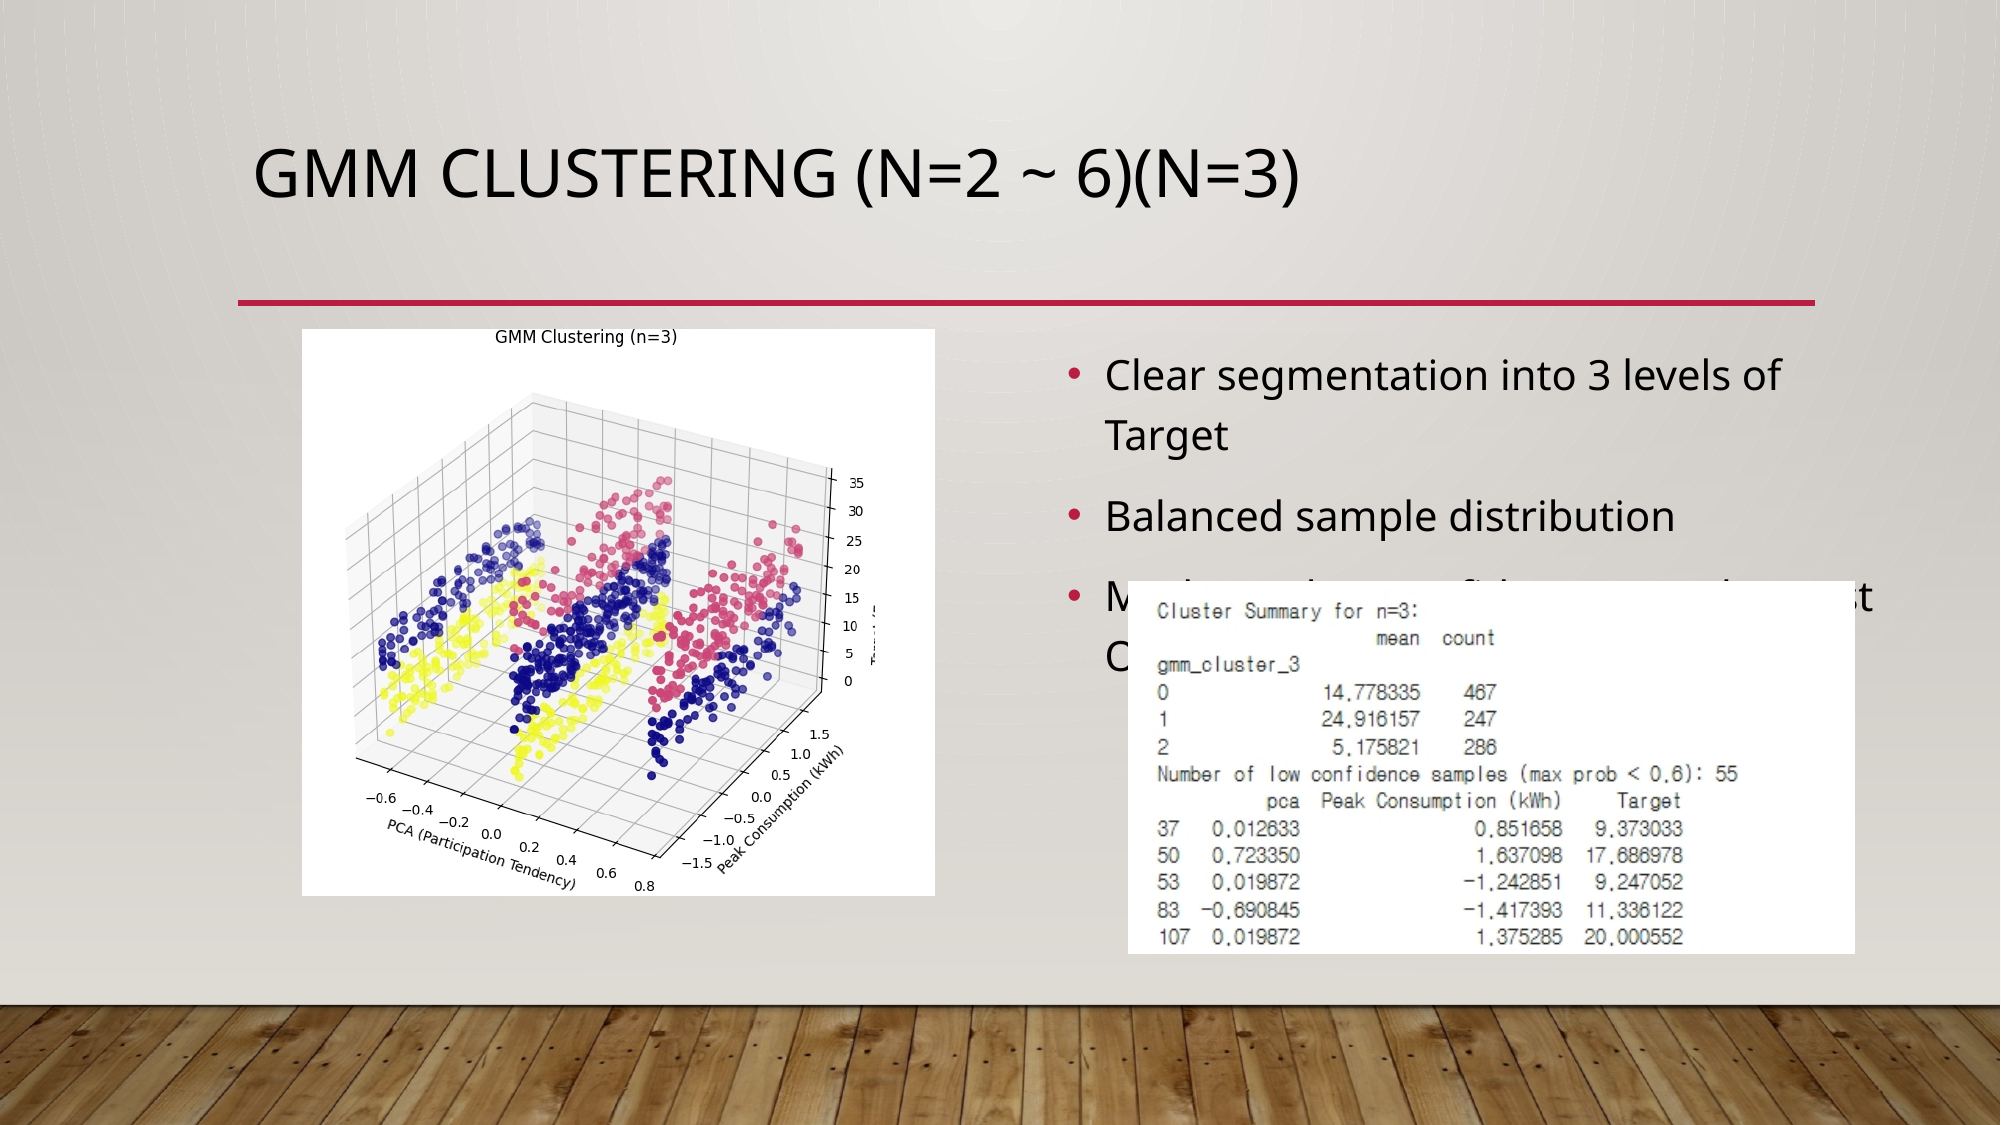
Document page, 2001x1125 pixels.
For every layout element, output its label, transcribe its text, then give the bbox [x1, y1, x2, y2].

list Clear segmentation into 3 levels of Target Balanced sample distribution Moderate low-confidence samples(Best Option) [1052, 330, 1932, 896]
title Gmm clustering (n=2 ~ 6)(N=3) [237, 132, 1814, 306]
picture [1128, 581, 1856, 954]
picture [0, 1005, 2000, 1125]
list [302, 329, 935, 896]
